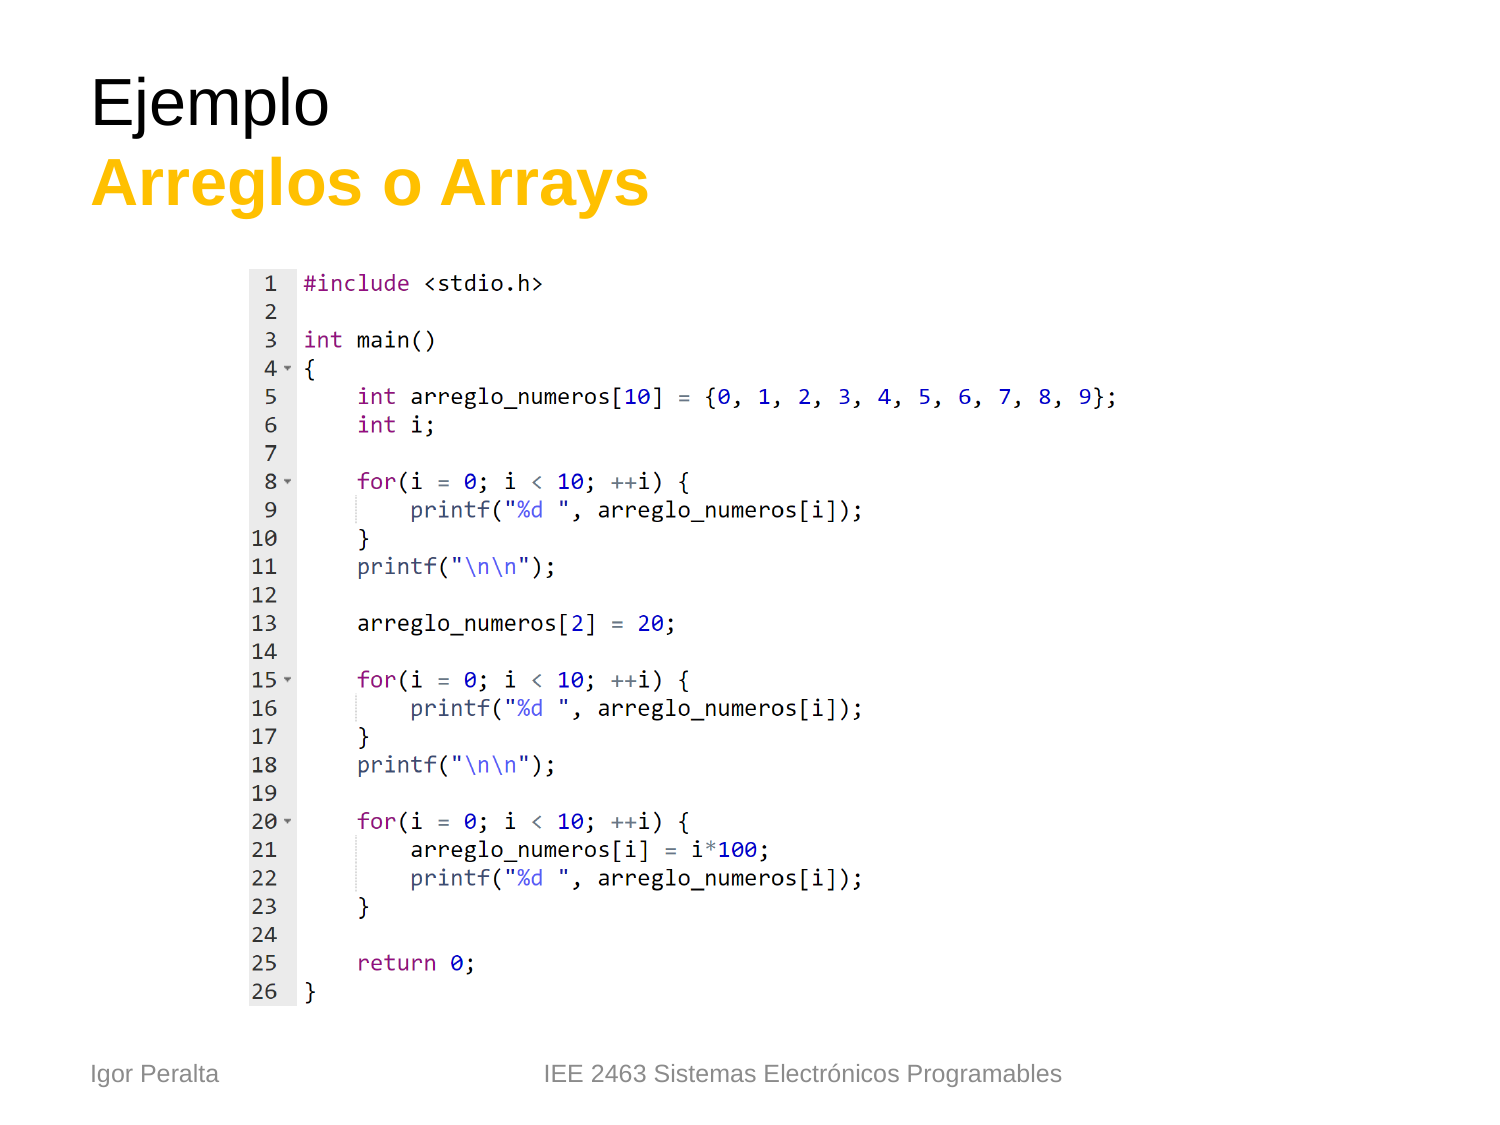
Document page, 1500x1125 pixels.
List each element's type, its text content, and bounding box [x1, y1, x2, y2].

picture [249, 269, 1130, 1007]
title Ejemplo Arreglos o Arrays [75, 45, 1425, 233]
slide_number Igor Peralta [75, 1042, 425, 1103]
footer IEE 2463 Sistemas Electrónicos Programables [512, 1042, 1095, 1103]
